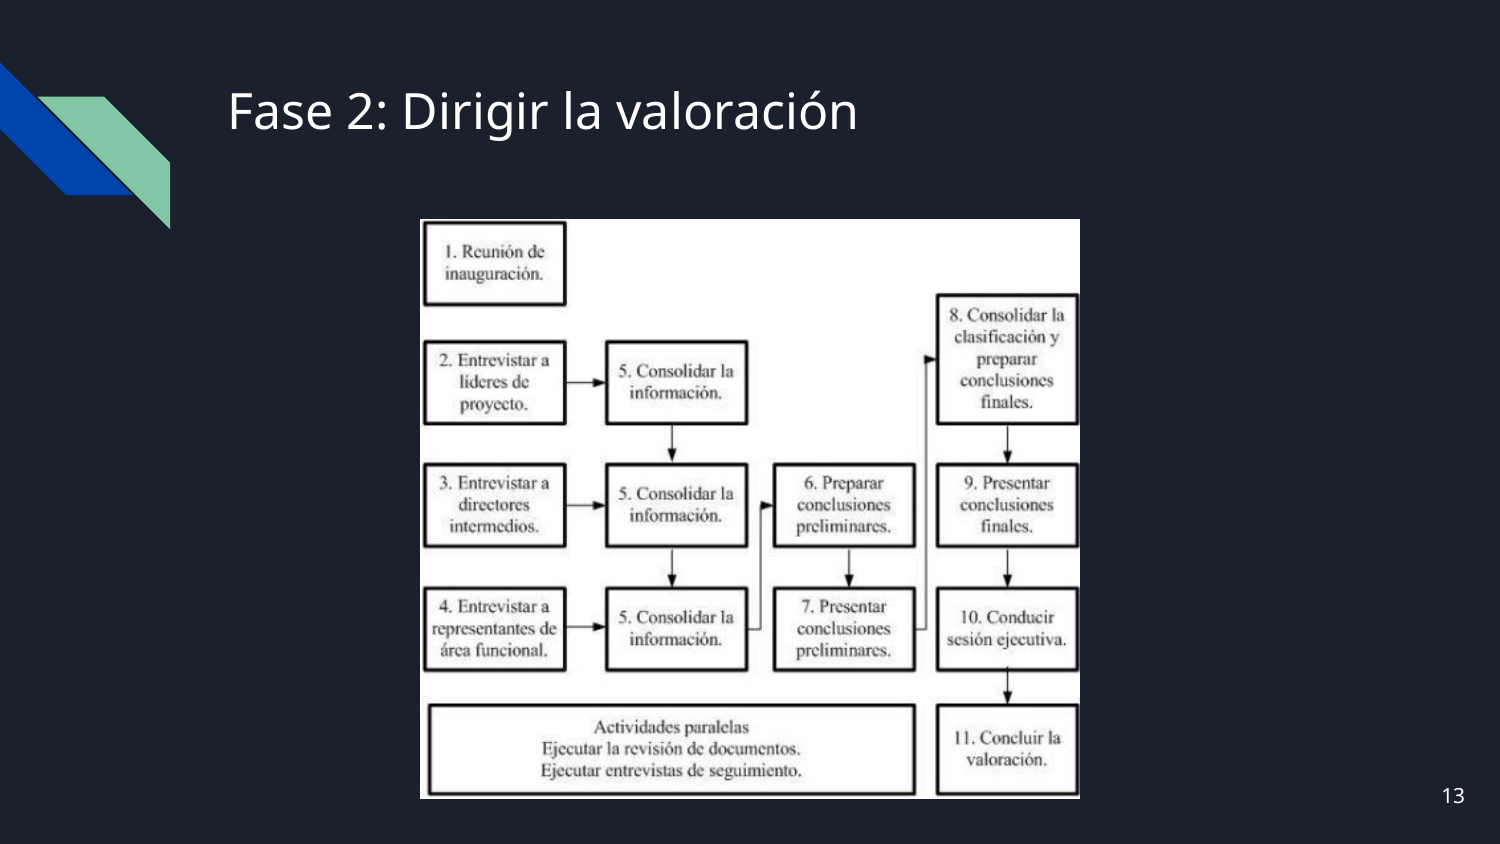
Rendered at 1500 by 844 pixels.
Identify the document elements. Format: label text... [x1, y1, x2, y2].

title Fase 2: Dirigir la valoración [212, 64, 1368, 215]
picture [420, 219, 1080, 800]
slide_number ‹#› [1389, 764, 1480, 830]
